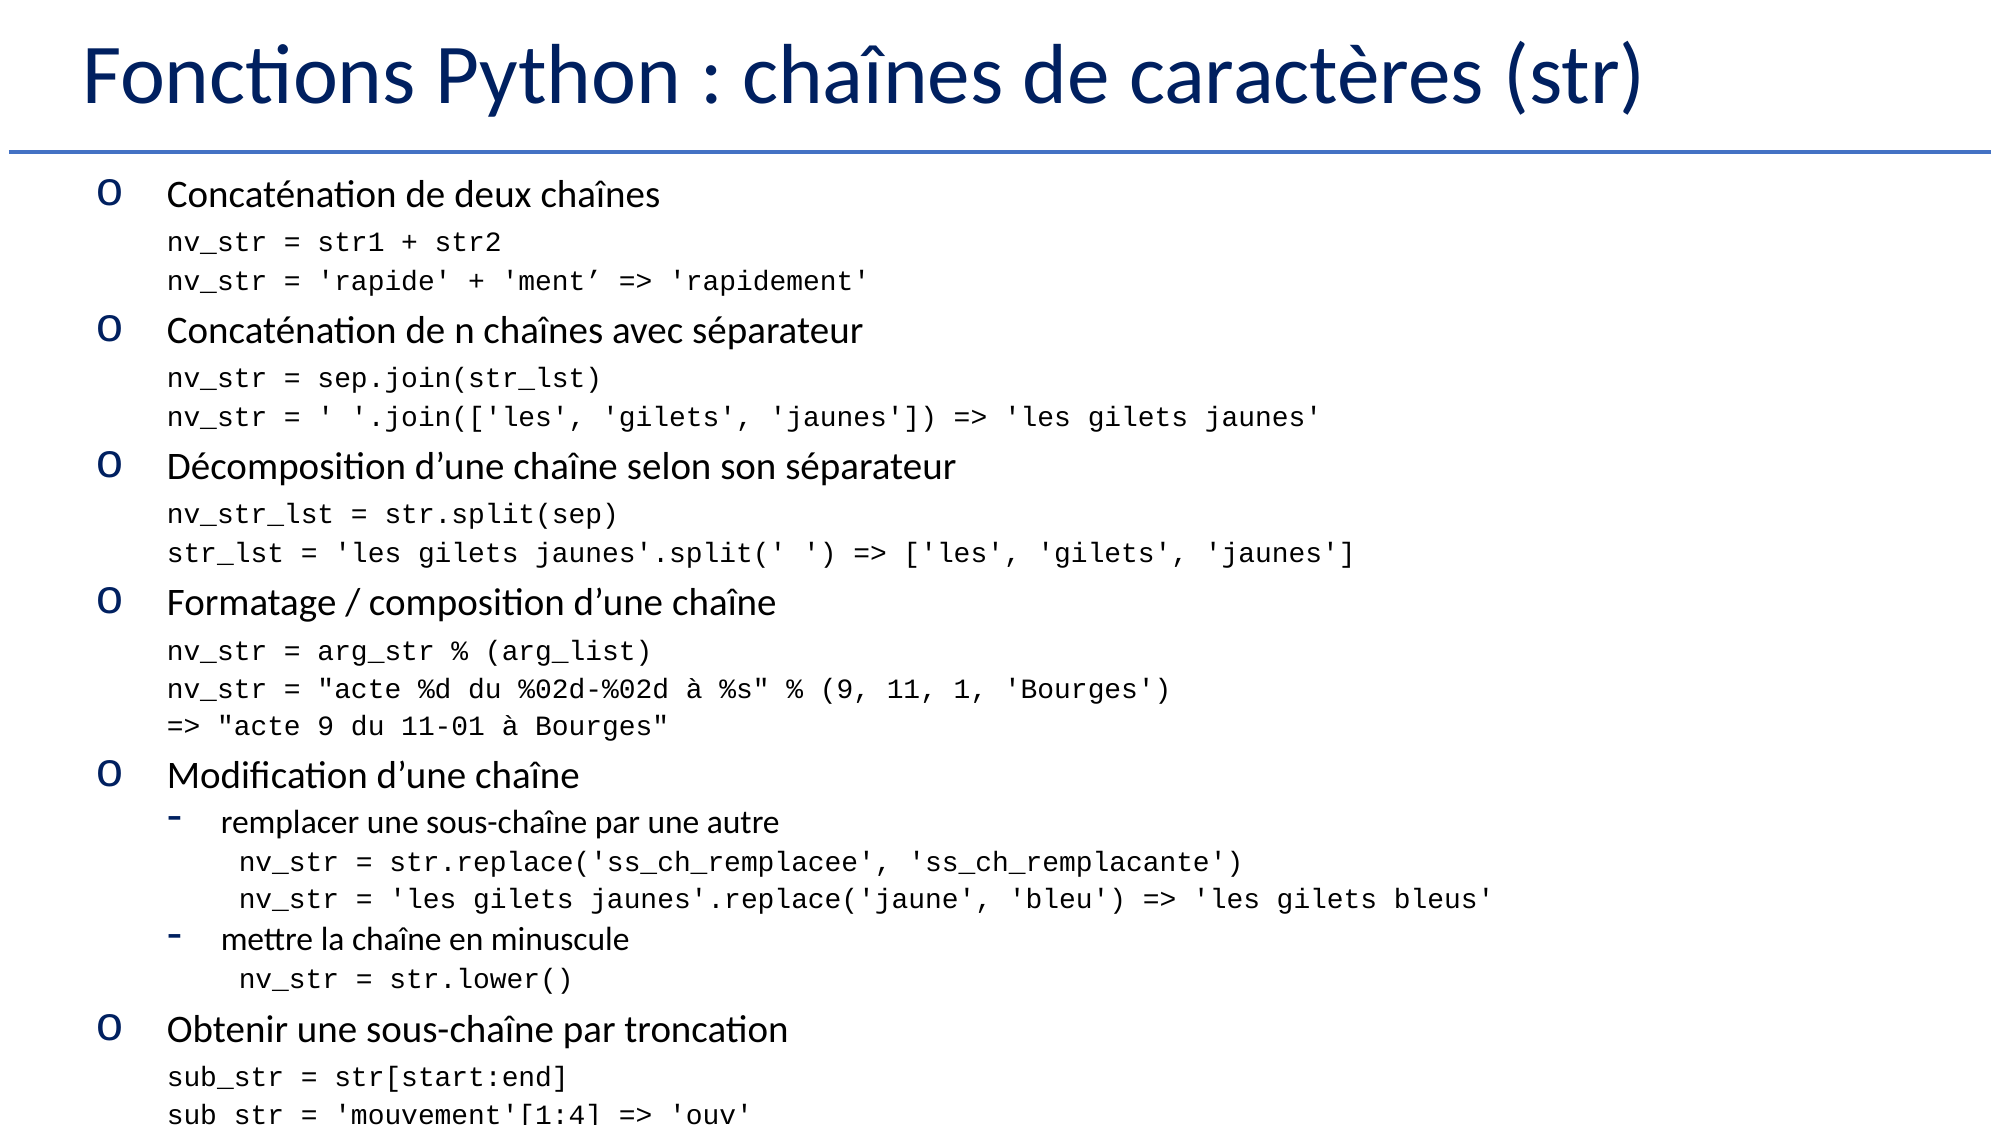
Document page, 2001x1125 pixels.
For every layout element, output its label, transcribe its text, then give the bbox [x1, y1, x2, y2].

list Concaténation de deux chaînes nv_str = str1 + str2 nv_str = 'rapide' + 'ment’ => 'rapidement' Concaténation de n chaînes avec séparateur nv_str = sep.join(str_lst) nv_str = ' '.join(['les', 'gilets', 'jaunes']) => 'les gilets jaunes' Décomposition d’une chaîne selon son séparateur nv_str_lst = str.split(sep) str_lst = 'les gilets jaunes'.split(' ') => ['les', 'gilets', 'jaunes'] Formatage / composition d’une chaîne nv_str = arg_str % (arg_list) nv_str = "acte %d du %02d-%02d à %s" % (9, 11, 1, 'Bourges') => "acte 9 du 11-01 à Bourges" Modification d’une chaîne remplacer une sous-chaîne par une autre nv_str = str.replace('ss_ch_remplacee', 'ss_ch_remplacante') nv_str = 'les gilets jaunes'.replace('jaune', 'bleu') => 'les gilets bleus' mettre la chaîne en minuscule nv_str = str.lower() Obtenir une sous-chaîne par troncation sub_str = str[start:end] sub_str = 'mouvement'[1:4] => 'ouv' [80, 166, 1920, 1125]
title Fonctions Python : chaînes de caractères (str) [67, 22, 1946, 131]
